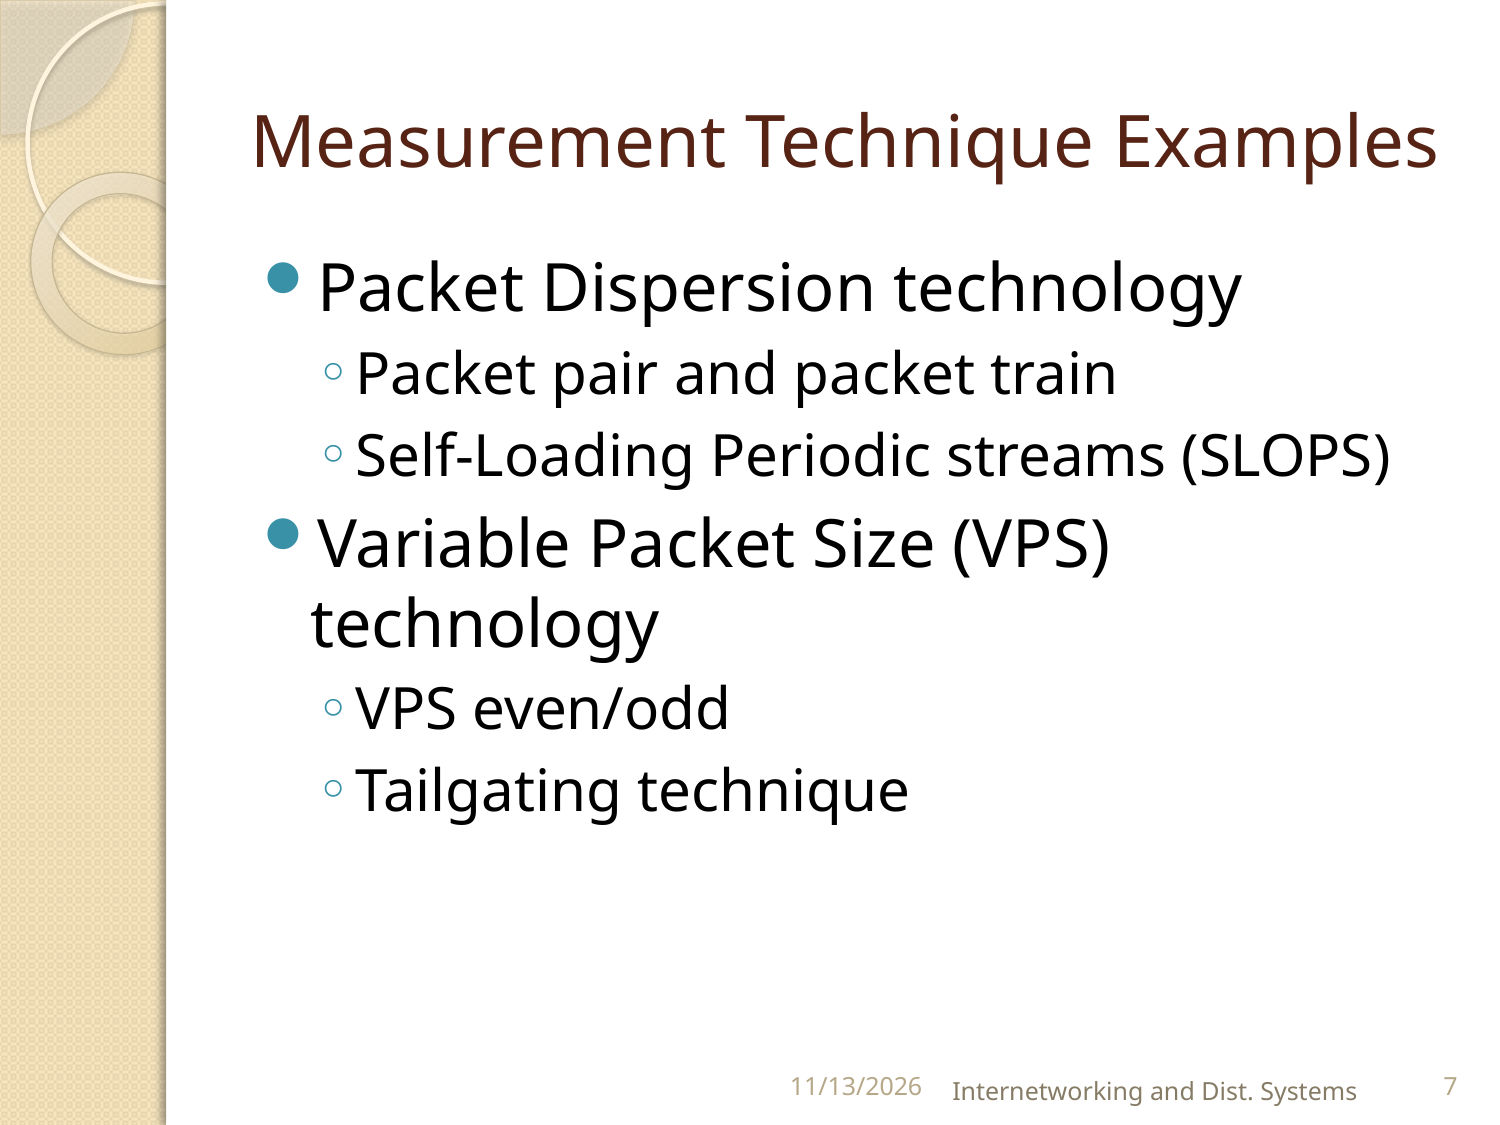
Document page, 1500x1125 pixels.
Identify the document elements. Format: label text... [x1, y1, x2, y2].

footer Internetworking and Dist. Systems [937, 1034, 1413, 1113]
list Packet Dispersion technology Packet pair and packet train Self-Loading Periodic streams (SLOPS) Variable Packet Size (VPS) technology VPS even/odd Tailgating technique [235, 237, 1466, 1026]
slide_number 7 [1413, 1034, 1488, 1113]
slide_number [587, 1034, 937, 1113]
title Measurement Technique Examples [235, 45, 1466, 233]
